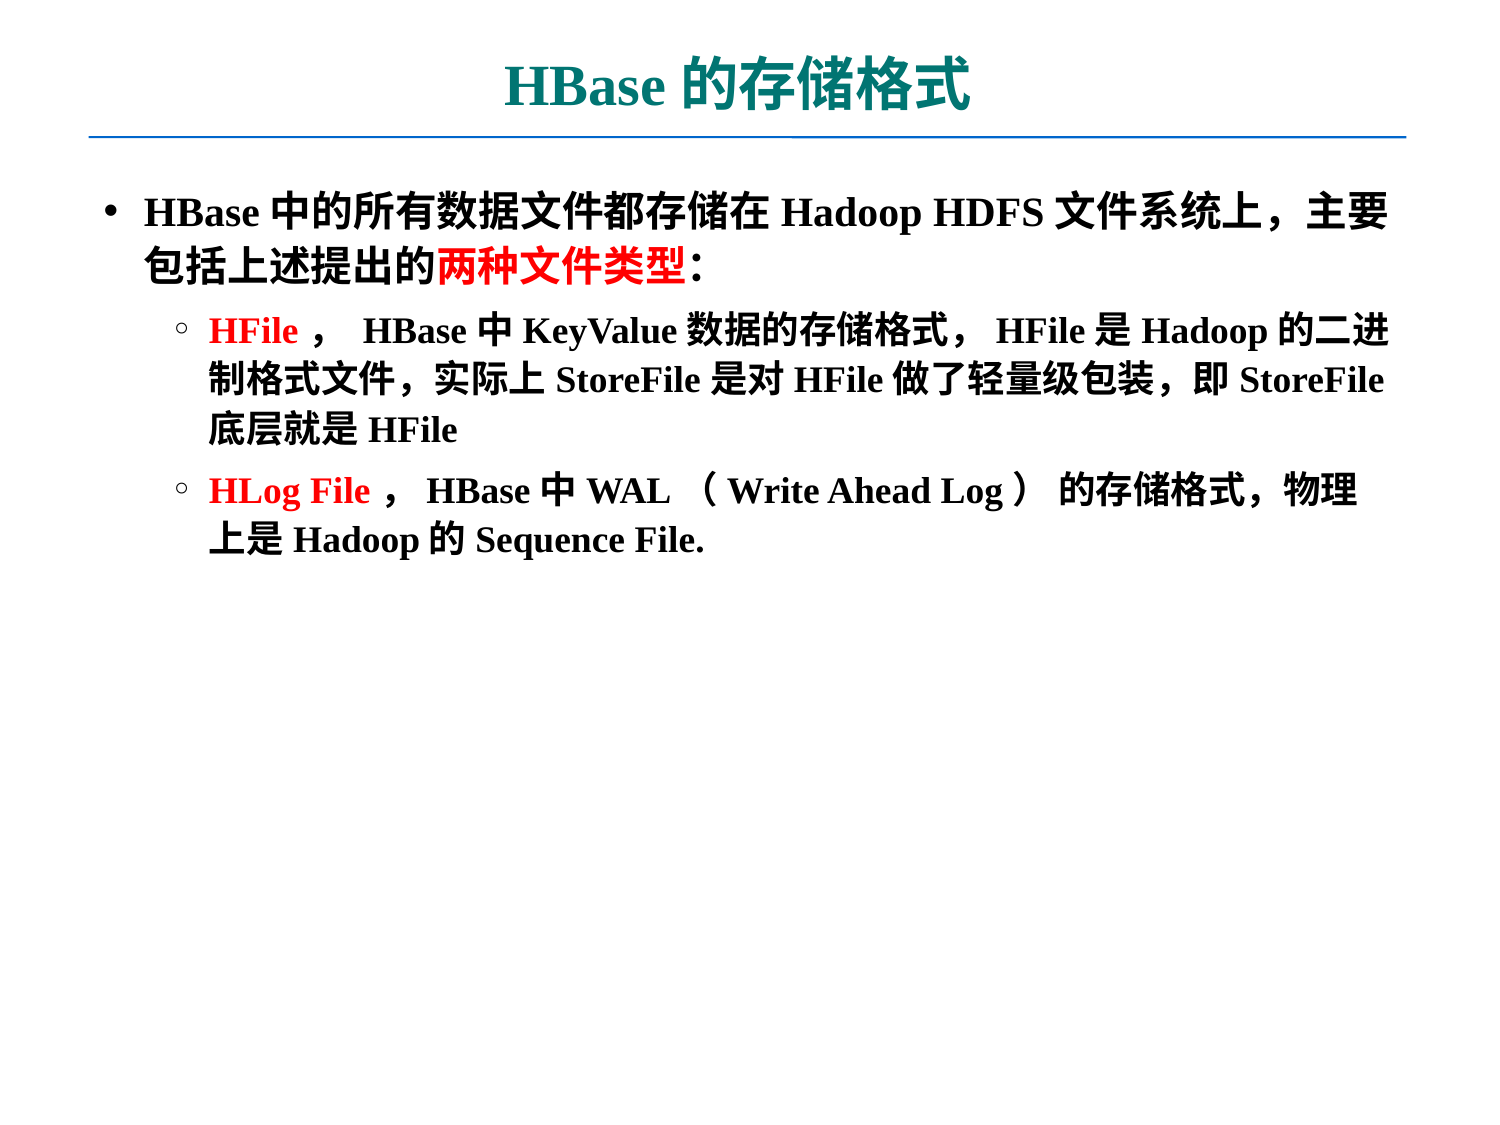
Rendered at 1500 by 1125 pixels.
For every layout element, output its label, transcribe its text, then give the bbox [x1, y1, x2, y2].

title HBase的存储格式 [88, 31, 1388, 126]
list HBase中的所有数据文件都存储在Hadoop HDFS文件系统上，主要包括上述提出的两种文件类型： HFile， HBase中KeyValue数据的存储格式，HFile是Hadoop的二进制格式文件，实际上StoreFile是对HFile做了轻量级包装，即StoreFile底层就是HFile HLog File，HBase中WAL（Write Ahead Log） 的存储格式，物理上是Hadoop的Sequence File. [88, 172, 1407, 1036]
